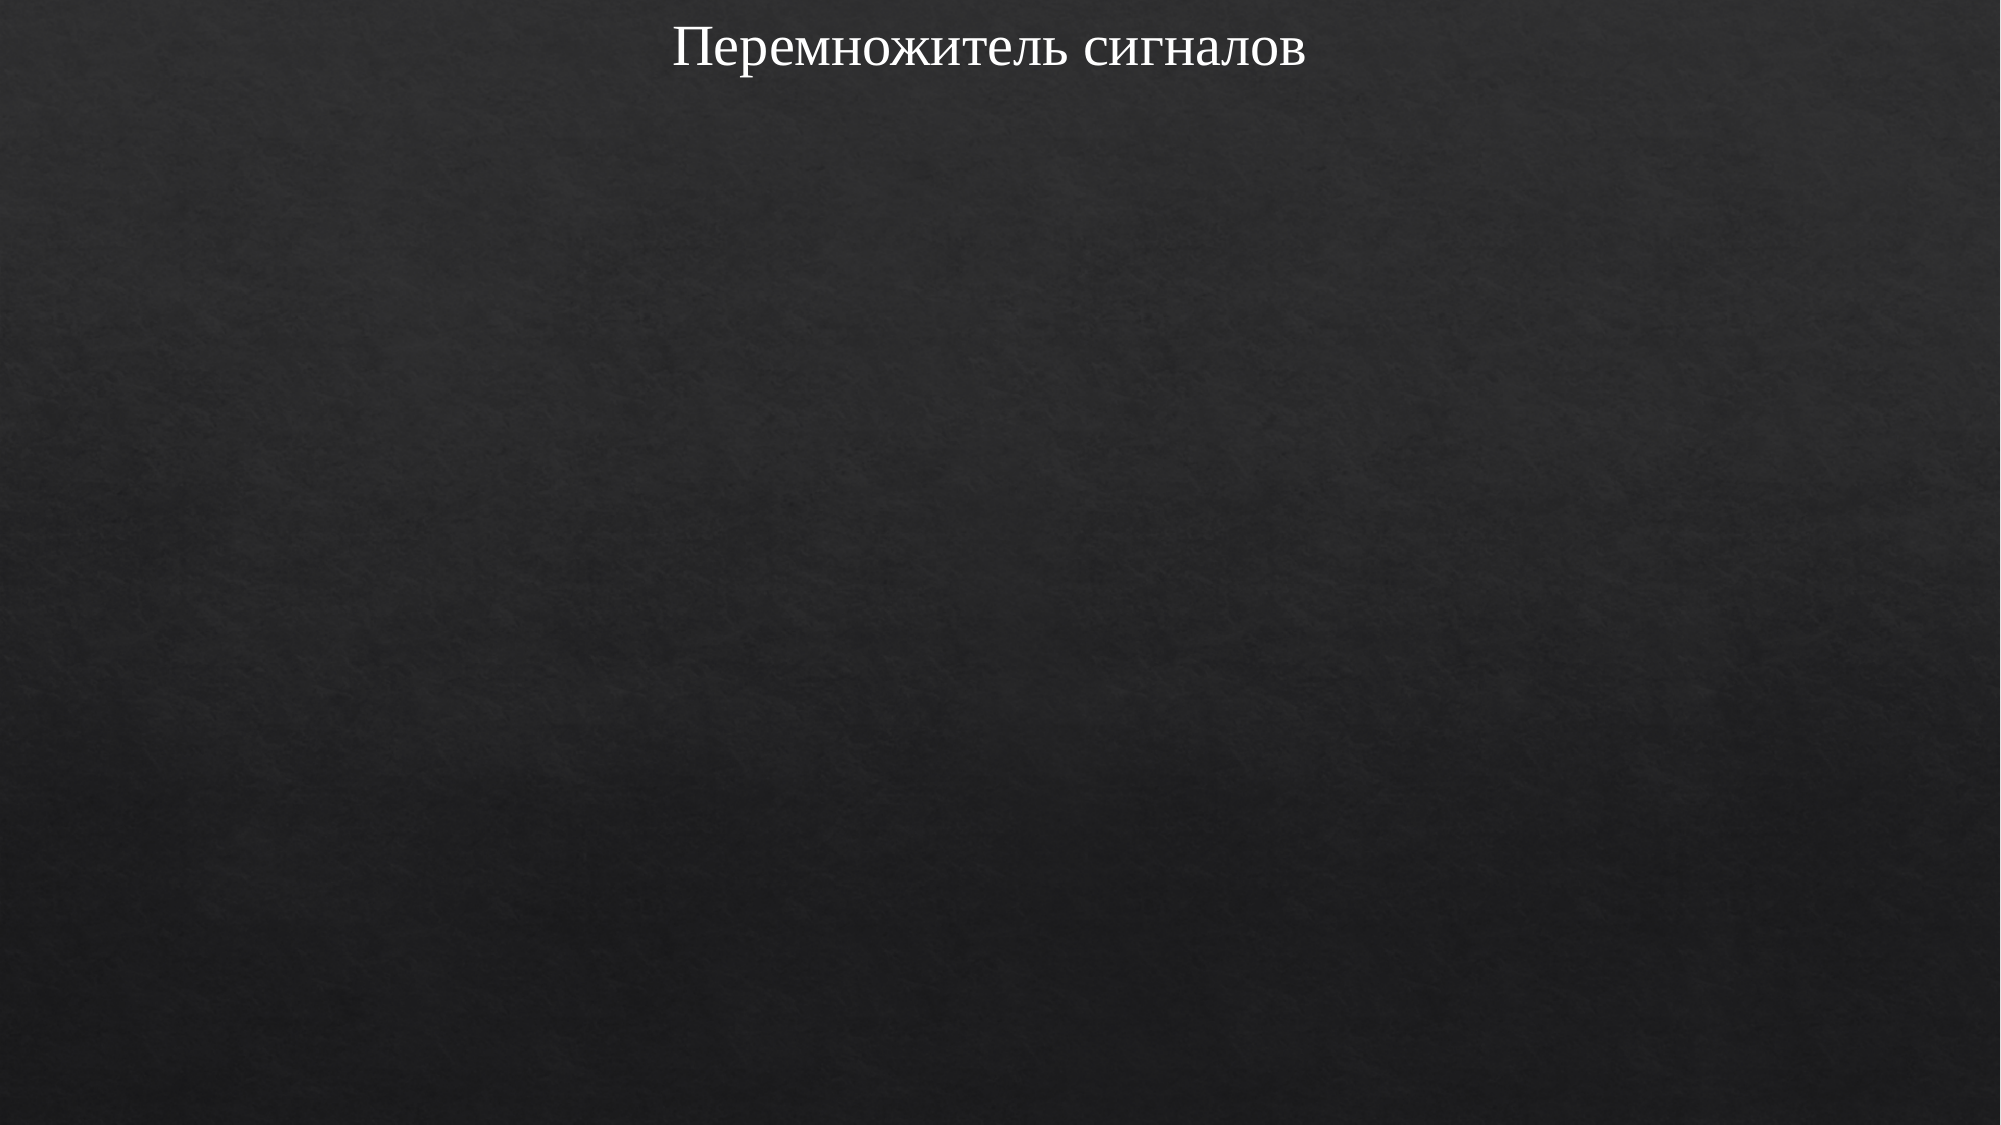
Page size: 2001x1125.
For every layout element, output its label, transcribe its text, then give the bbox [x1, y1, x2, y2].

text_box Перемножитель сигналов [657, 0, 1343, 85]
